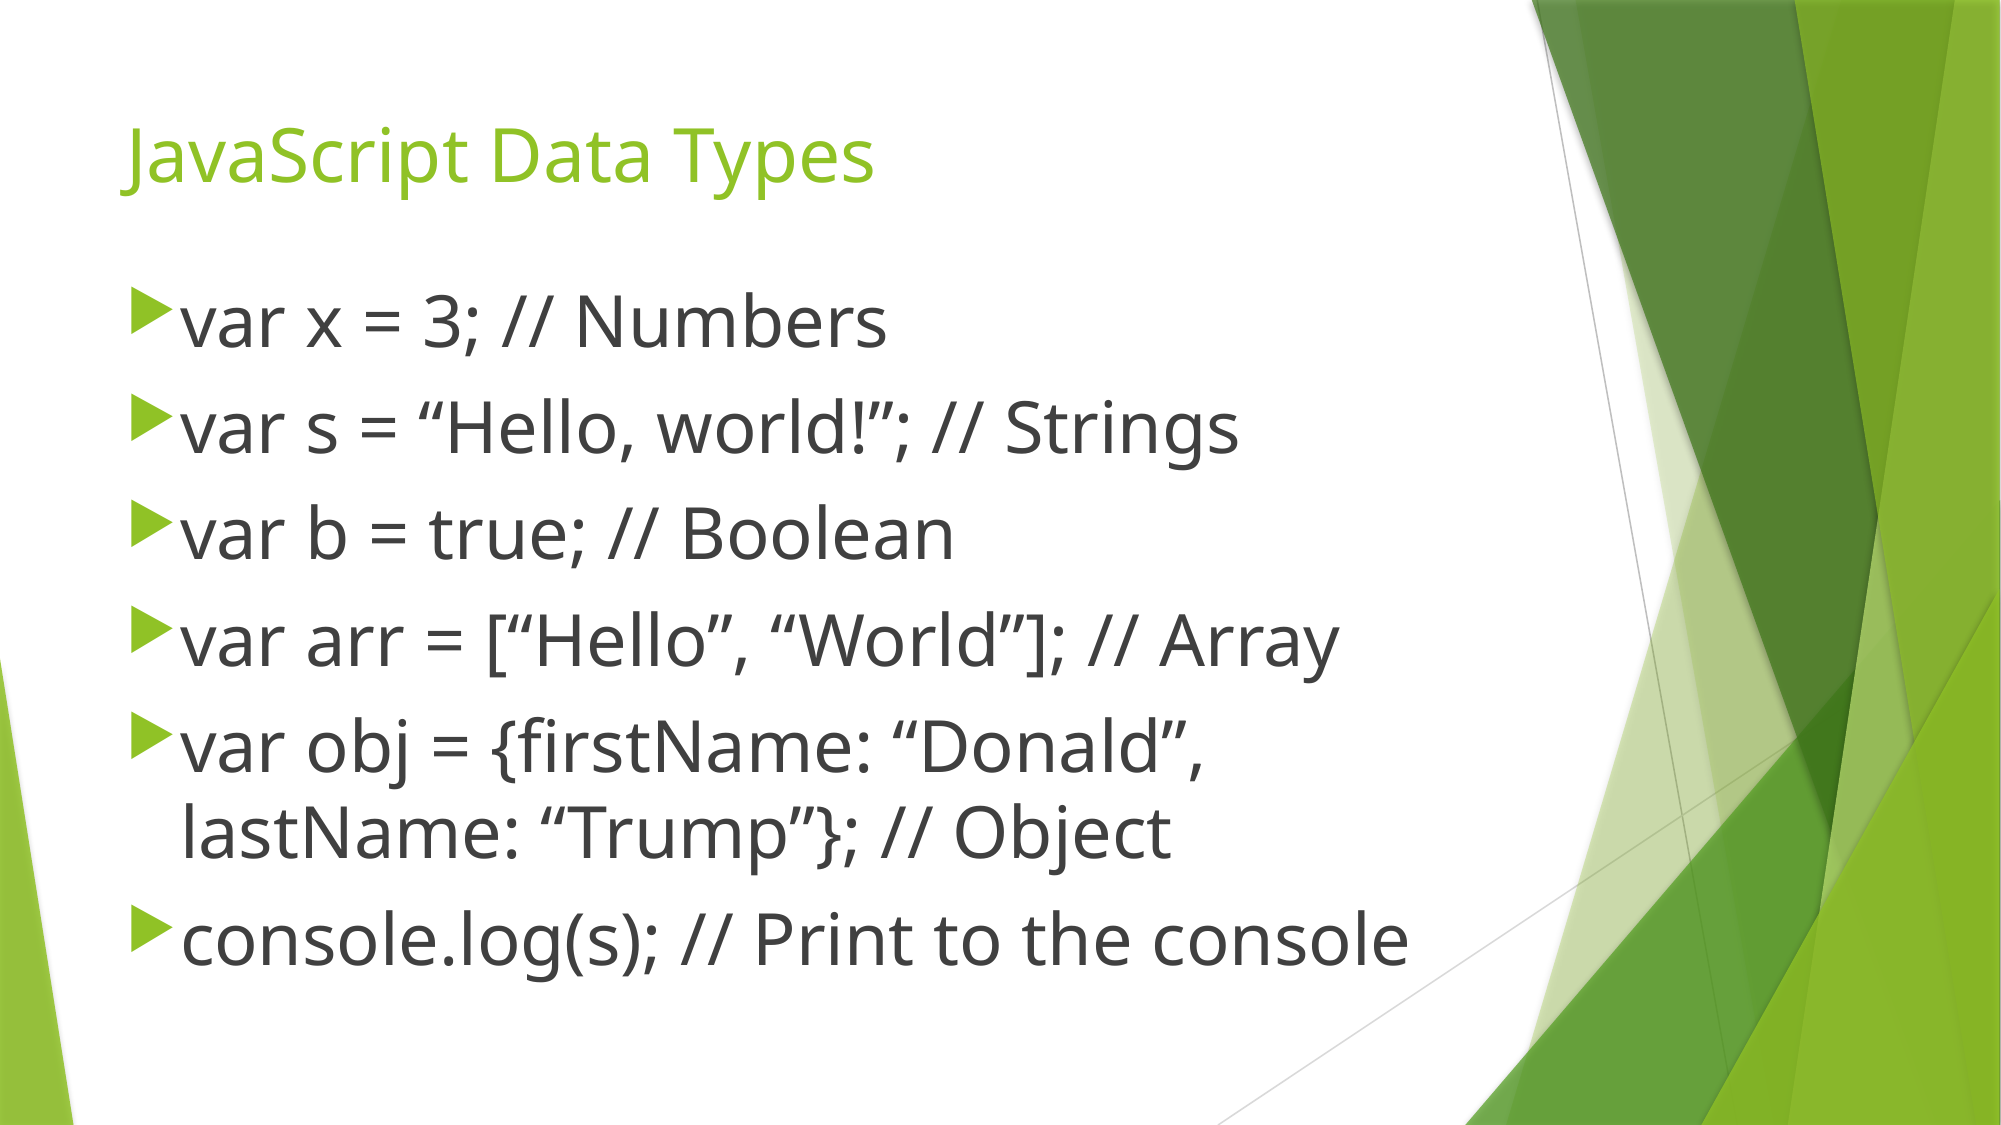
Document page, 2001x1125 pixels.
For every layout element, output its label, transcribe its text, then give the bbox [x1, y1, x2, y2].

list var x = 3; // Numbers var s = “Hello, world!”; // Strings var b = true; // Boolean var arr = [“Hello”, “World”]; // Array var obj = {firstName: “Donald”, lastName: “Trump”}; // Object console.log(s); // Print to the console [111, 267, 1522, 991]
title JavaScript Data Types [111, 99, 1522, 267]
